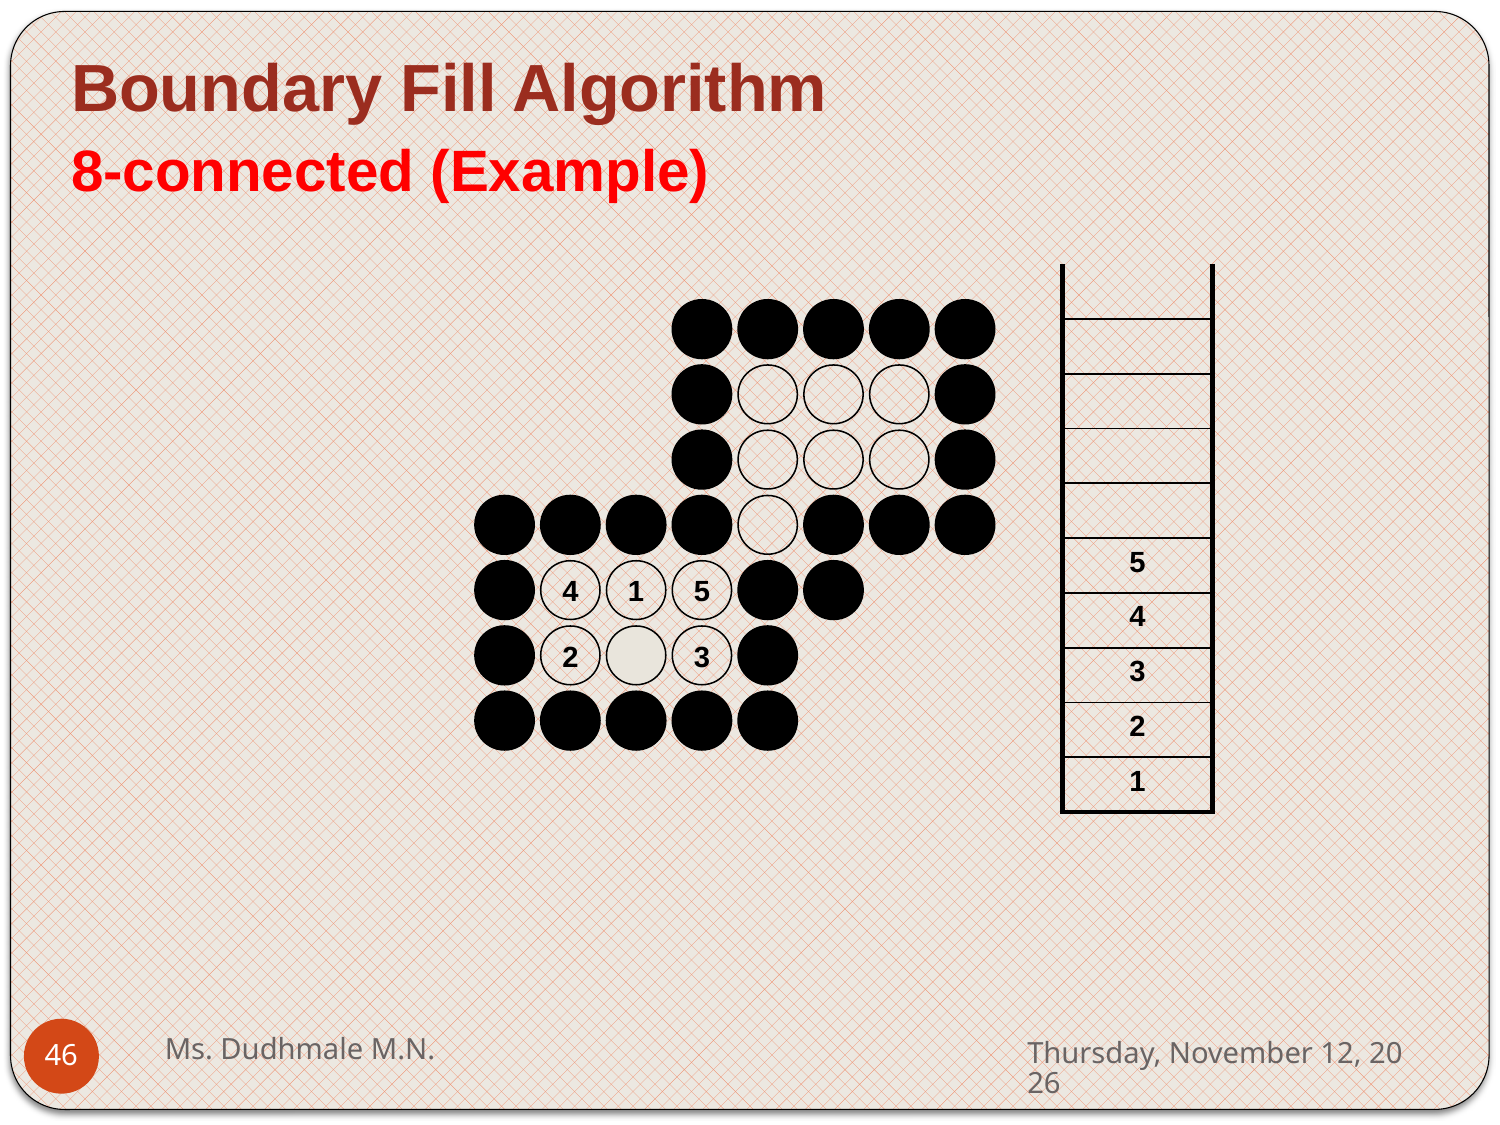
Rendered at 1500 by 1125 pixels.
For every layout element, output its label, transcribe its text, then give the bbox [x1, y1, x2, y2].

table_cell 4 [1065, 594, 1210, 647]
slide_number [1012, 1015, 1419, 1094]
table_cell [1065, 484, 1210, 537]
table_cell 5 [1065, 539, 1210, 592]
table_cell 3 [1065, 649, 1210, 702]
table_cell [1065, 320, 1210, 373]
text_box Boundary Fill Algorithm 8-connected (Example) [56, 37, 1444, 213]
footer Ms. Dudhmale M.N. [150, 1012, 800, 1088]
table_cell [1065, 375, 1210, 428]
text_box [987, 751, 1002, 762]
table_cell 2 [1065, 703, 1210, 756]
slide_number 46 [23, 1018, 99, 1094]
table_header [1065, 264, 1210, 318]
table_cell [1065, 429, 1210, 482]
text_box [474, 299, 995, 751]
table_cell 1 [1065, 758, 1210, 810]
